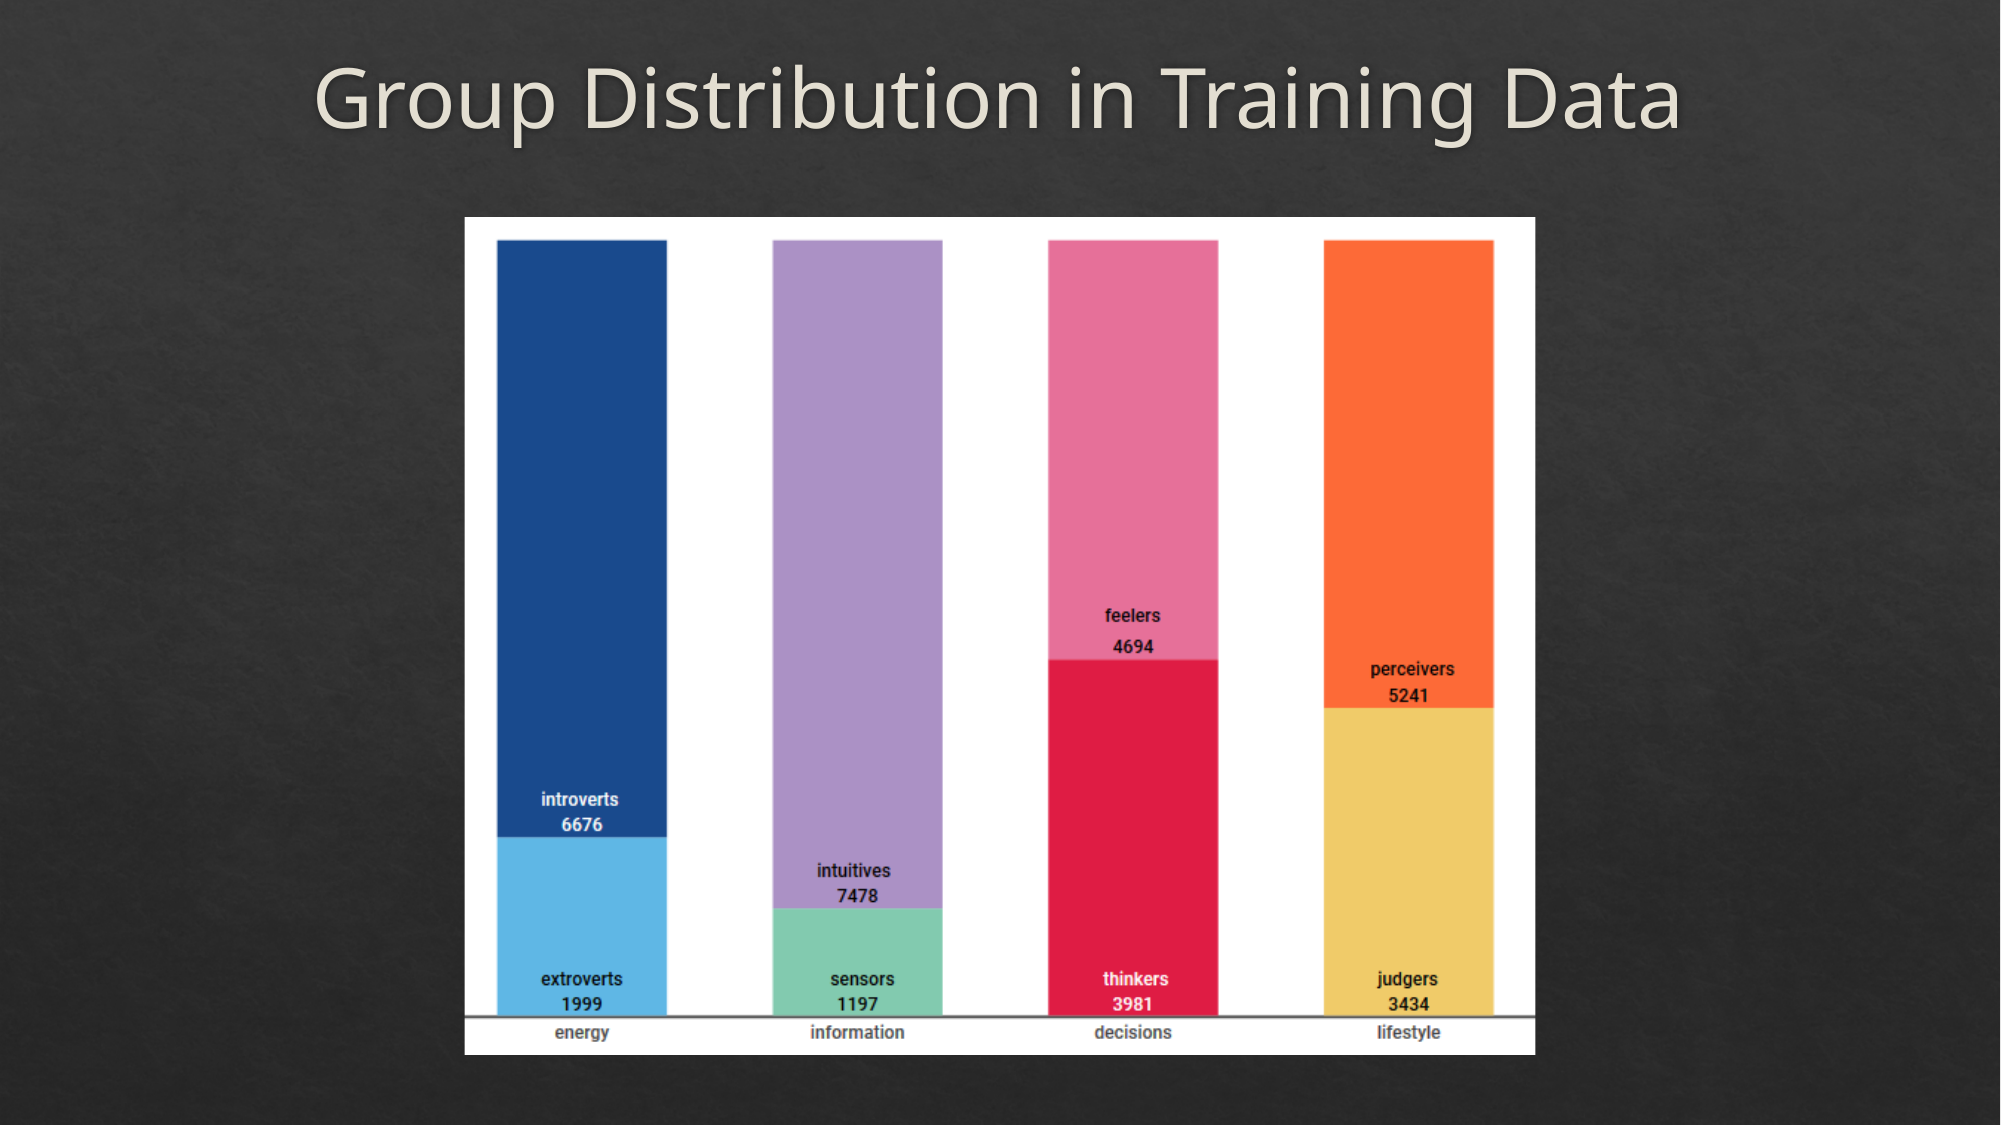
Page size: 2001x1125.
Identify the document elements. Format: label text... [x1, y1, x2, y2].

picture [464, 217, 1536, 1055]
title Group Distribution in Training Data [149, 15, 1849, 175]
